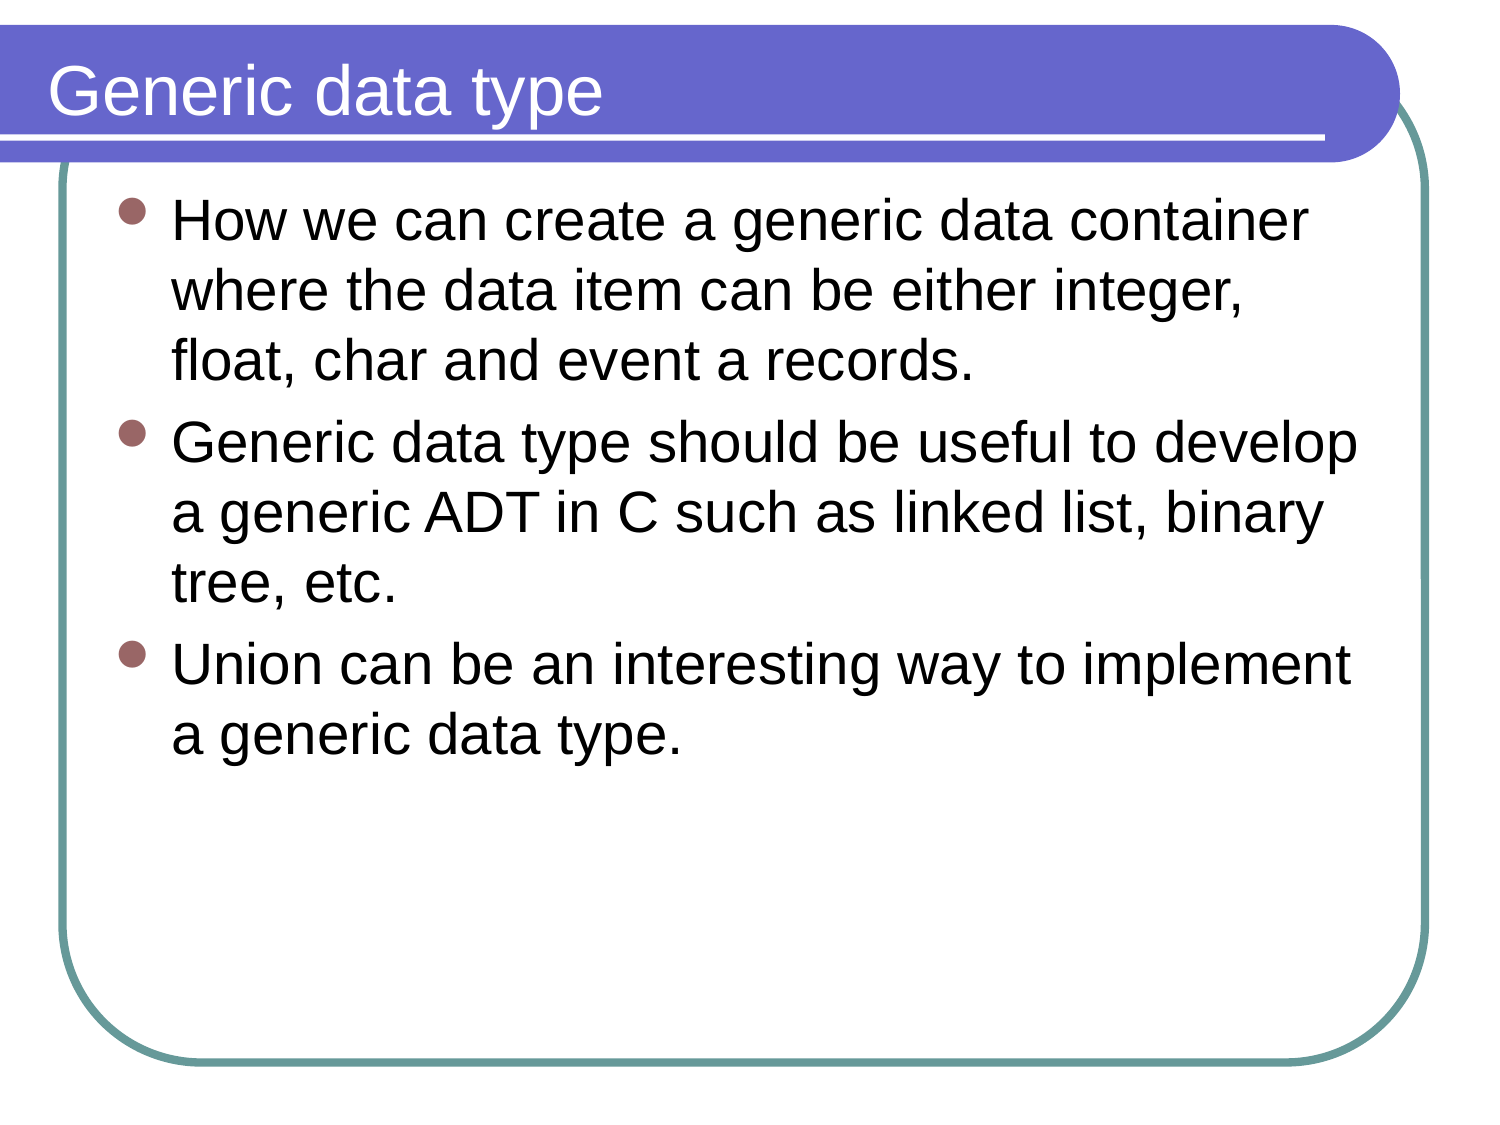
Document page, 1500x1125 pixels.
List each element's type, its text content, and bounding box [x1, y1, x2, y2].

list How we can create a generic data container where the data item can be either integer, float, char and event a records. Generic data type should be useful to develop a generic ADT in C such as linked list, binary tree, etc. Union can be an interesting way to implement a generic data type. [99, 174, 1400, 1025]
title Generic data type [32, 37, 1347, 138]
